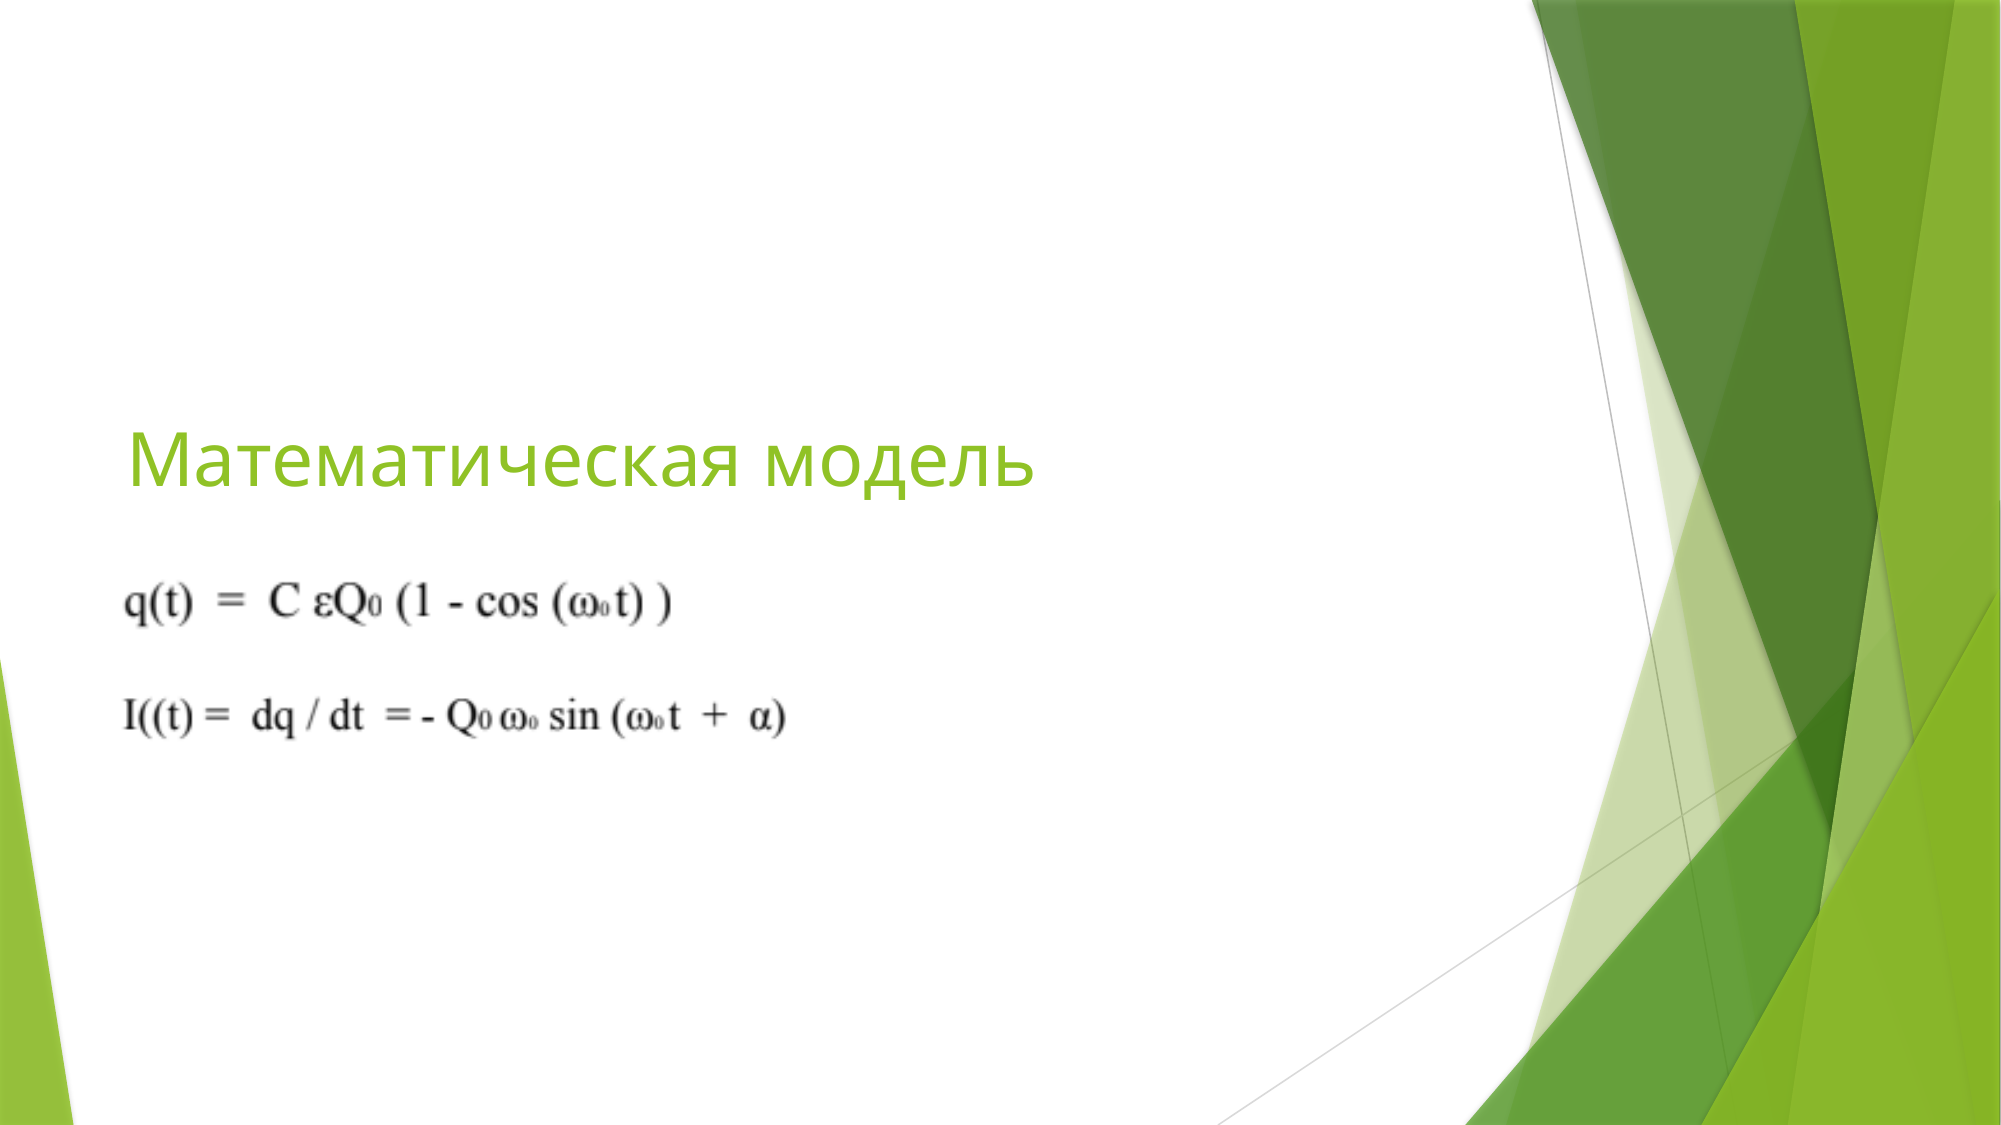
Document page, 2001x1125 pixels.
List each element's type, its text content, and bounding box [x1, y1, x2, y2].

picture [110, 661, 808, 773]
title Математическая модель [111, 404, 1522, 621]
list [110, 554, 700, 661]
